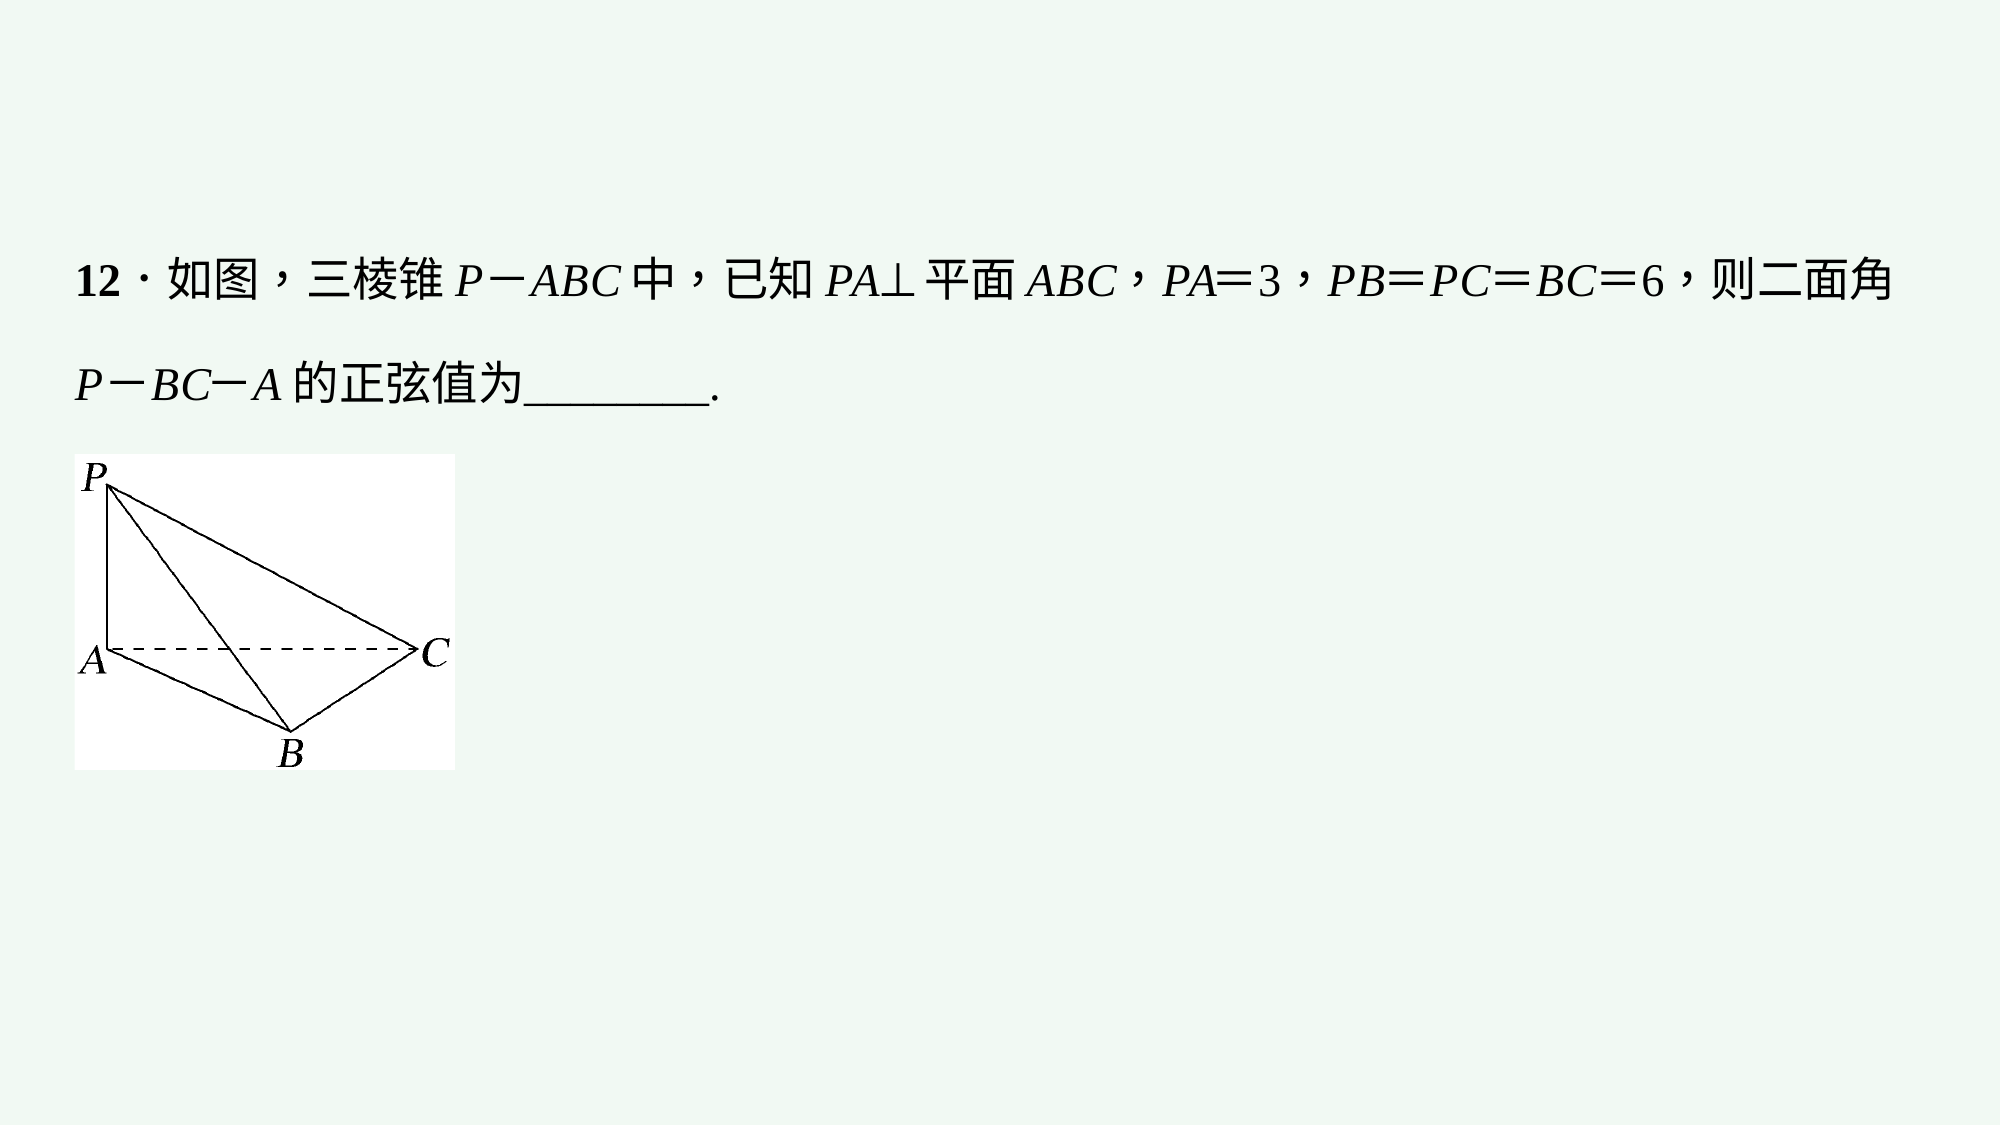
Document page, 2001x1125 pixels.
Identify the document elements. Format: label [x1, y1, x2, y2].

text_box [74, 226, 1907, 786]
